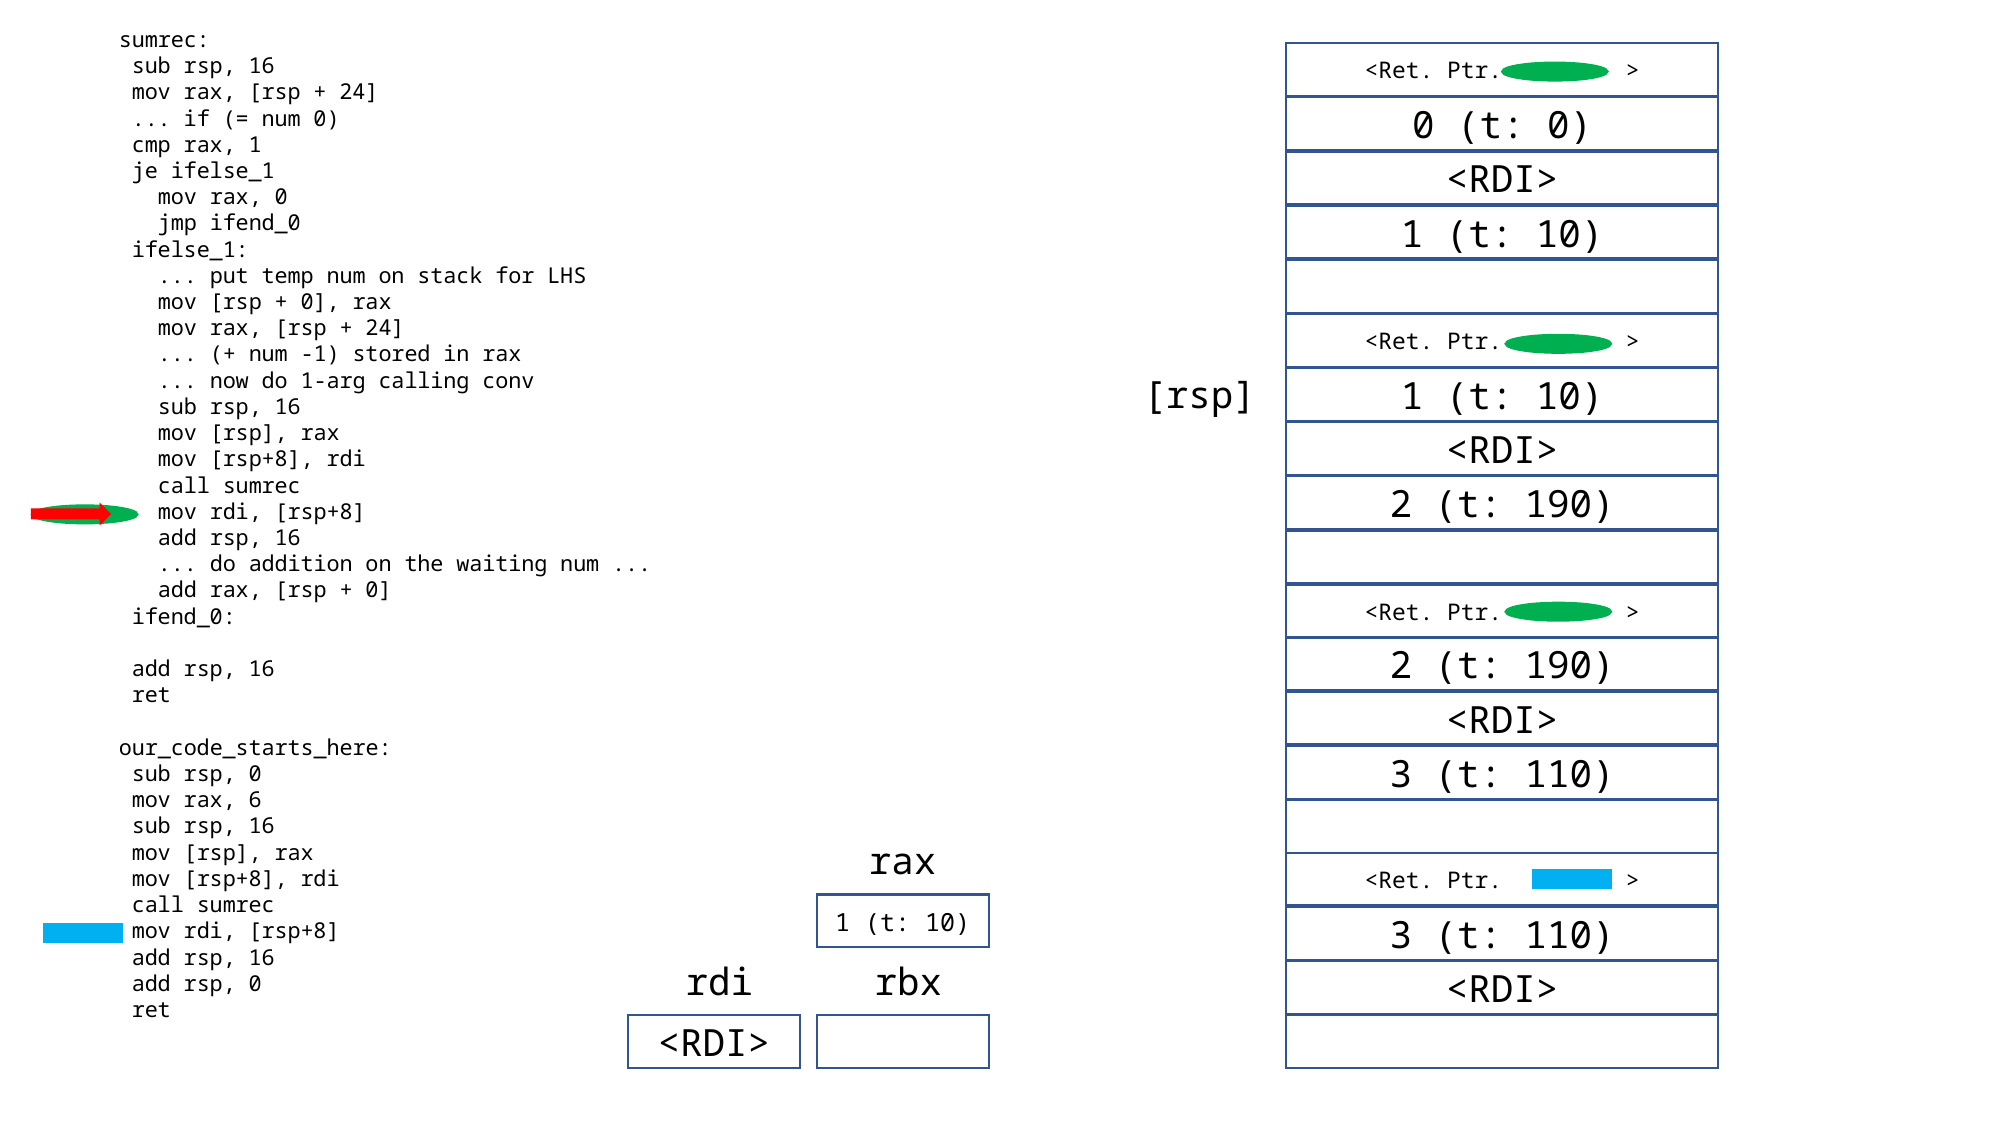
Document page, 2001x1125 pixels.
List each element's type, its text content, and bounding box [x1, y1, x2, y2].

text_box 2 (t: 190) [1285, 639, 1719, 691]
text_box <RDI> [1285, 422, 1719, 476]
text_box <RDI> [627, 1014, 801, 1069]
text_box [1285, 259, 1719, 314]
text_box [103, 504, 139, 524]
text_box [1504, 333, 1613, 354]
text_box [1532, 869, 1612, 889]
text_box [1285, 800, 1719, 854]
text_box 2 (t: 190) [1285, 476, 1719, 530]
text_box 0 (t: 0) [1285, 97, 1719, 151]
text_box rax [816, 832, 990, 887]
text_box rdi [638, 953, 801, 1008]
text_box 1 (t: 10) [816, 893, 990, 948]
text_box rbx [827, 953, 990, 1008]
text_box <Ret. Ptr. > [1285, 584, 1719, 639]
text_box <RDI> [1285, 151, 1719, 205]
text_box [30, 502, 112, 526]
text_box 1 (t: 10) [1285, 368, 1719, 422]
text_box <RDI> [1285, 691, 1719, 745]
text_box <Ret. Ptr. > [1285, 42, 1719, 97]
text_box 3 (t: 110) [1285, 907, 1719, 961]
text_box [816, 1014, 990, 1069]
text_box [1285, 1015, 1719, 1069]
text_box [43, 923, 123, 943]
text_box <Ret. Ptr. > [1285, 314, 1719, 368]
text_box 1 (t: 10) [1285, 205, 1719, 259]
text_box <RDI> [1285, 961, 1719, 1015]
text_box [1500, 61, 1609, 82]
text_box [39, 520, 99, 525]
text_box [1504, 601, 1613, 622]
text_box [42, 504, 99, 508]
text_box [1285, 530, 1719, 584]
text_box [rsp] [1042, 366, 1271, 421]
text_box 3 (t: 110) [1285, 745, 1719, 800]
text_box sumrec: sub rsp, 16 mov rax, [rsp + 24] ... if (= num 0) cmp rax, 1 je ifelse_1 mov rax, 0 jmp ifend_0 ifelse_1: ... put temp num on stack for LHS mov [rsp + 0], rax mov rax, [rsp + 24] ... (+ num -1) stored in rax ... now do 1-arg calling conv sub rsp, 16 mov [rsp], rax mov [rsp+8], rdi call sumrec mov rdi, [rsp+8] add rsp, 16 ... do addition on the waiting num ... add rax, [rsp + 0] ifend_0: add rsp, 16 ret our_code_starts_here: sub rsp, 0 mov rax, 6 sub rsp, 16 mov [rsp], rax mov [rsp+8], rdi call sumrec mov rdi, [rsp+8] add rsp, 16 add rsp, 0 ret [104, 18, 671, 1030]
text_box <Ret. Ptr. > [1285, 854, 1719, 907]
